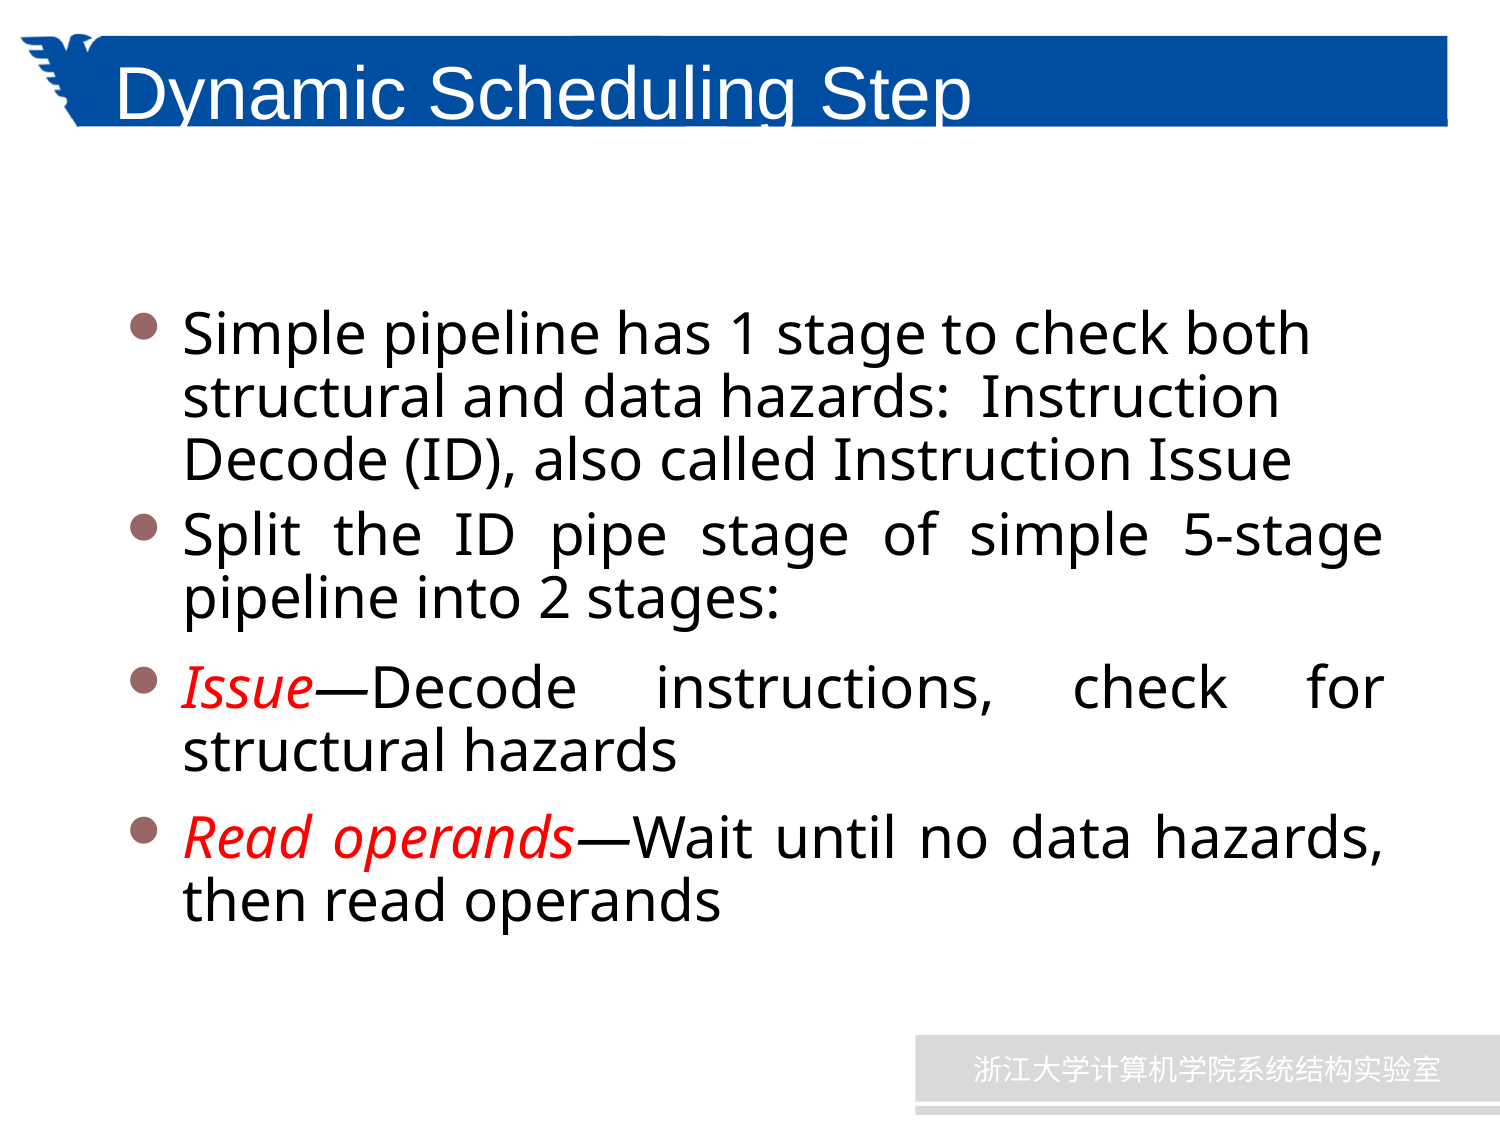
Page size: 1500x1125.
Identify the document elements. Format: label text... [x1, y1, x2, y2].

picture [5, 19, 148, 127]
list Simple pipeline has 1 stage to check both structural and data hazards: Instruction Decode (ID), also called Instruction Issue Split the ID pipe stage of simple 5-stage pipeline into 2 stages: Issue—Decode instructions, check for structural hazards Read operands—Wait until no data hazards, then read operands [111, 297, 1400, 919]
title Dynamic Scheduling Step [99, 37, 1347, 188]
